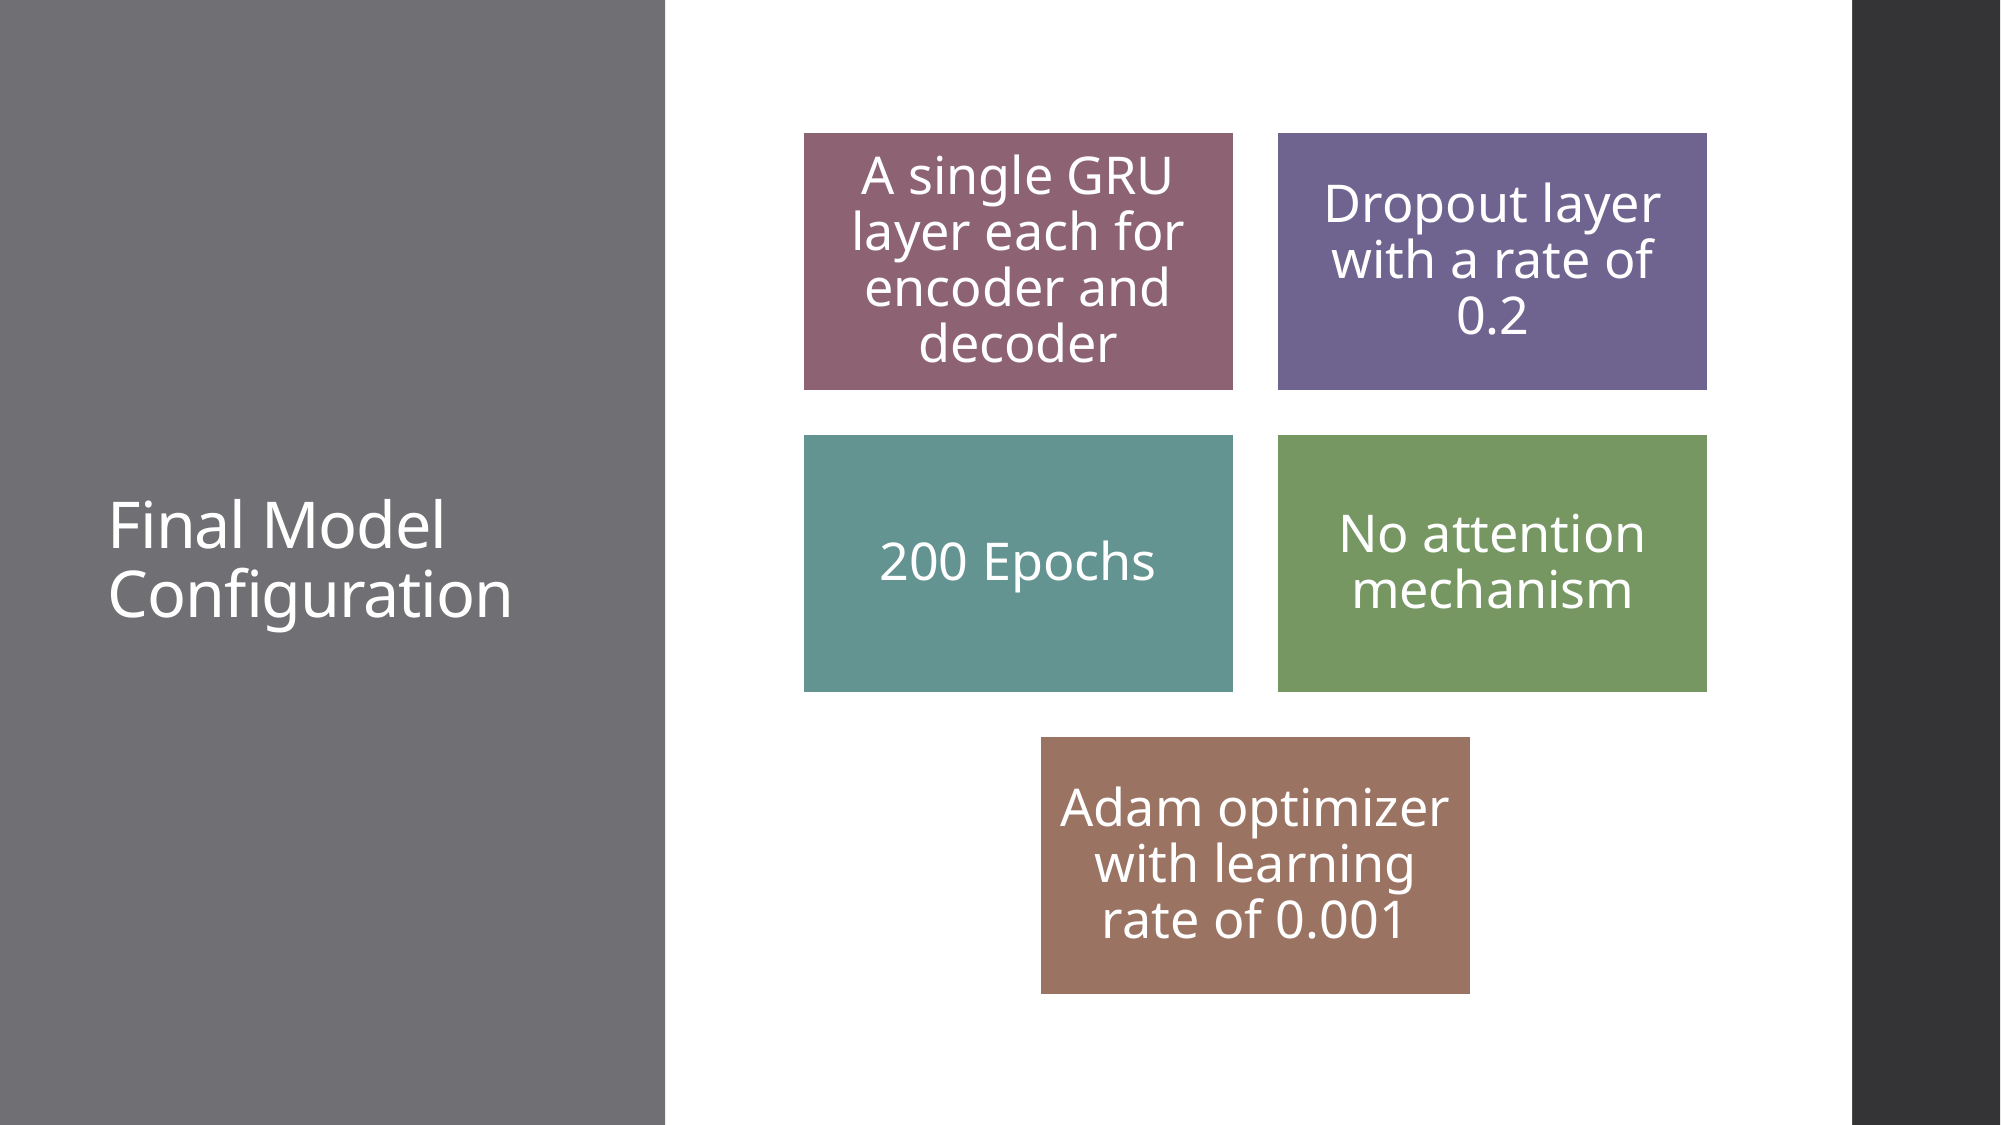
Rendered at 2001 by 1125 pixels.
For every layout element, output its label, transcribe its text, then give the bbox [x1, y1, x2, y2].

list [763, 131, 1748, 996]
title Final Model Configuration [92, 137, 539, 988]
text_box [1851, 0, 2000, 1125]
text_box [0, 0, 666, 1125]
